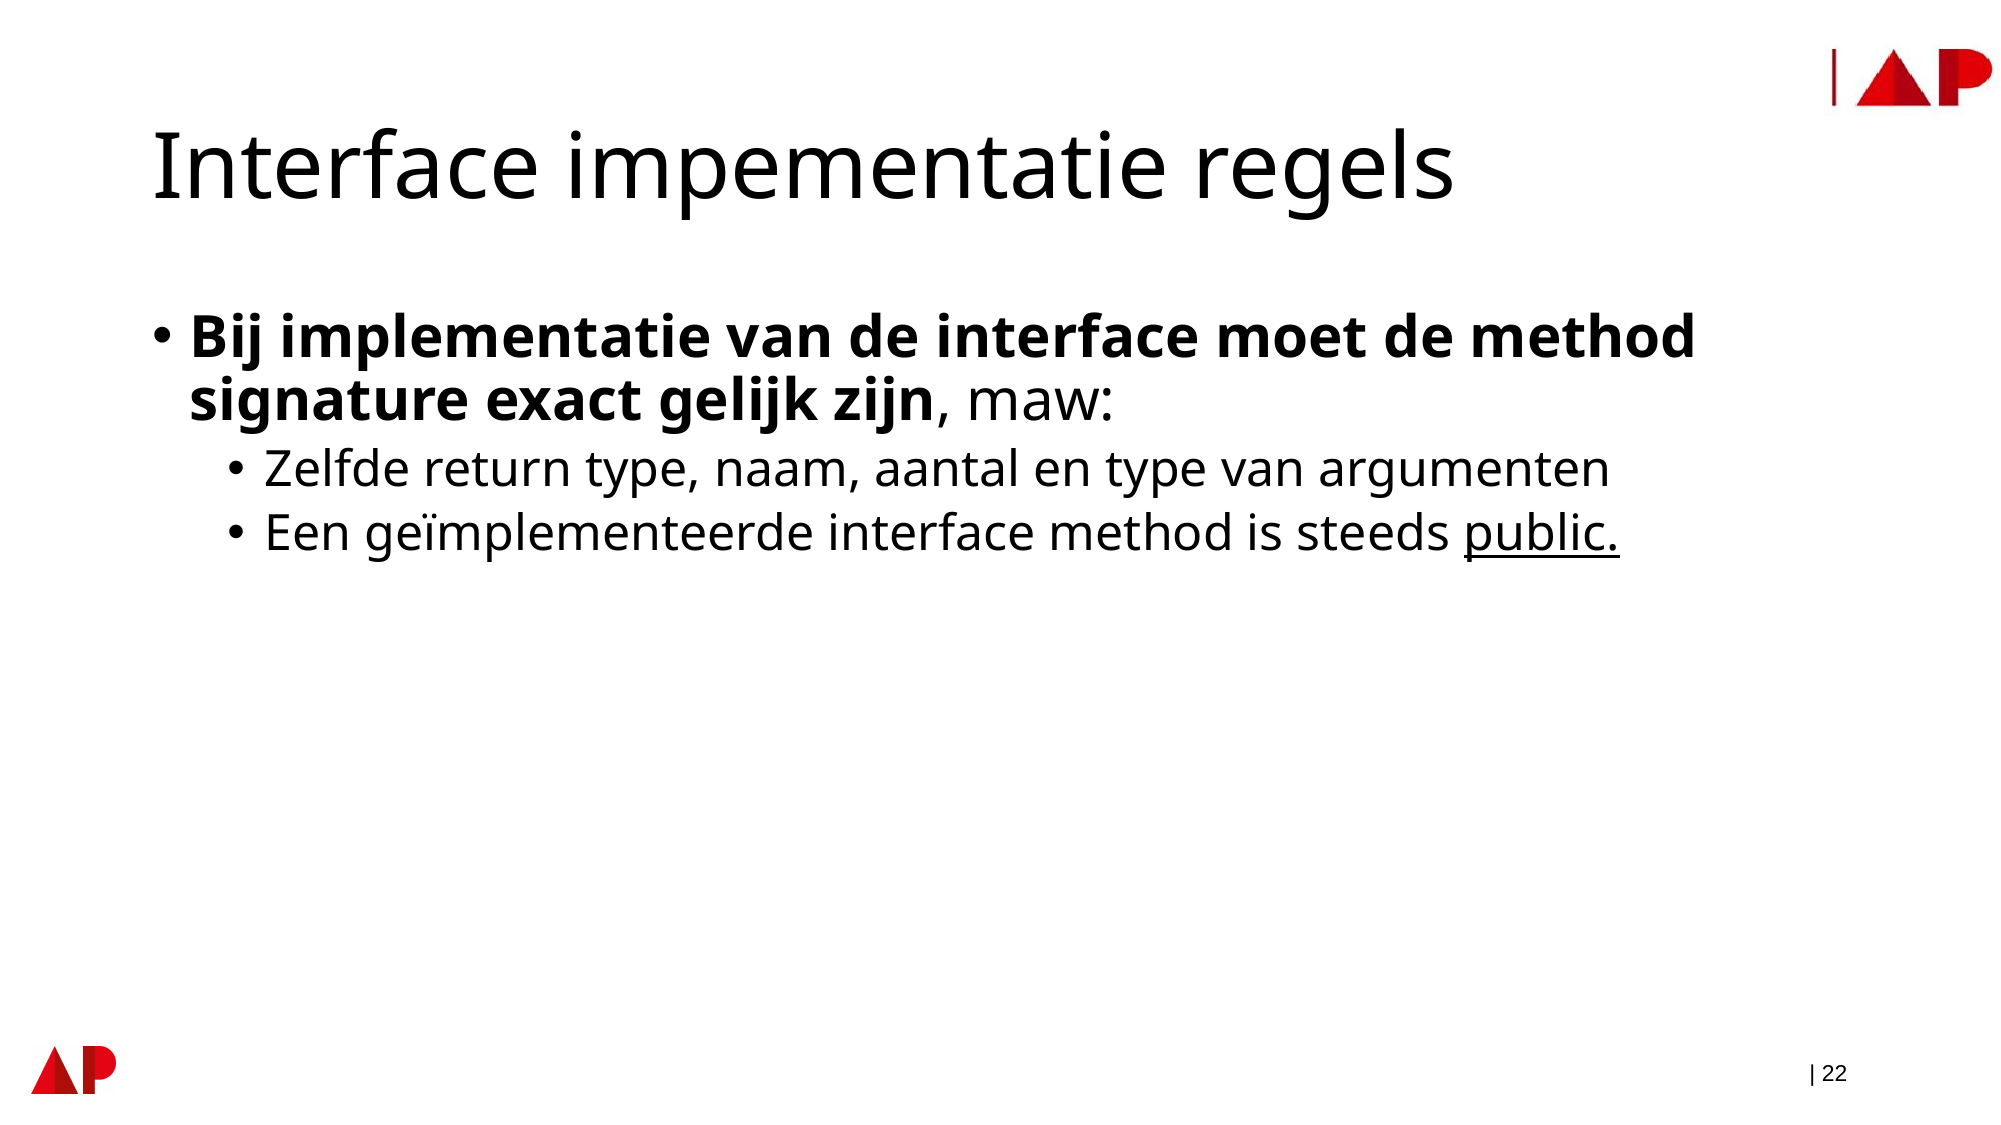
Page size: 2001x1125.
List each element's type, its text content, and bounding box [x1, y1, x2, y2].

title Interface impementatie regels [137, 59, 1863, 278]
slide_number | 22 [1412, 1042, 1863, 1103]
list Bij implementatie van de interface moet de method signature exact gelijk zijn, maw: Zelfde return type, naam, aantal en type van argumenten Een geïmplementeerde interface method is steeds public. [137, 299, 1863, 1014]
picture [1824, 0, 2000, 142]
picture [31, 1046, 116, 1094]
